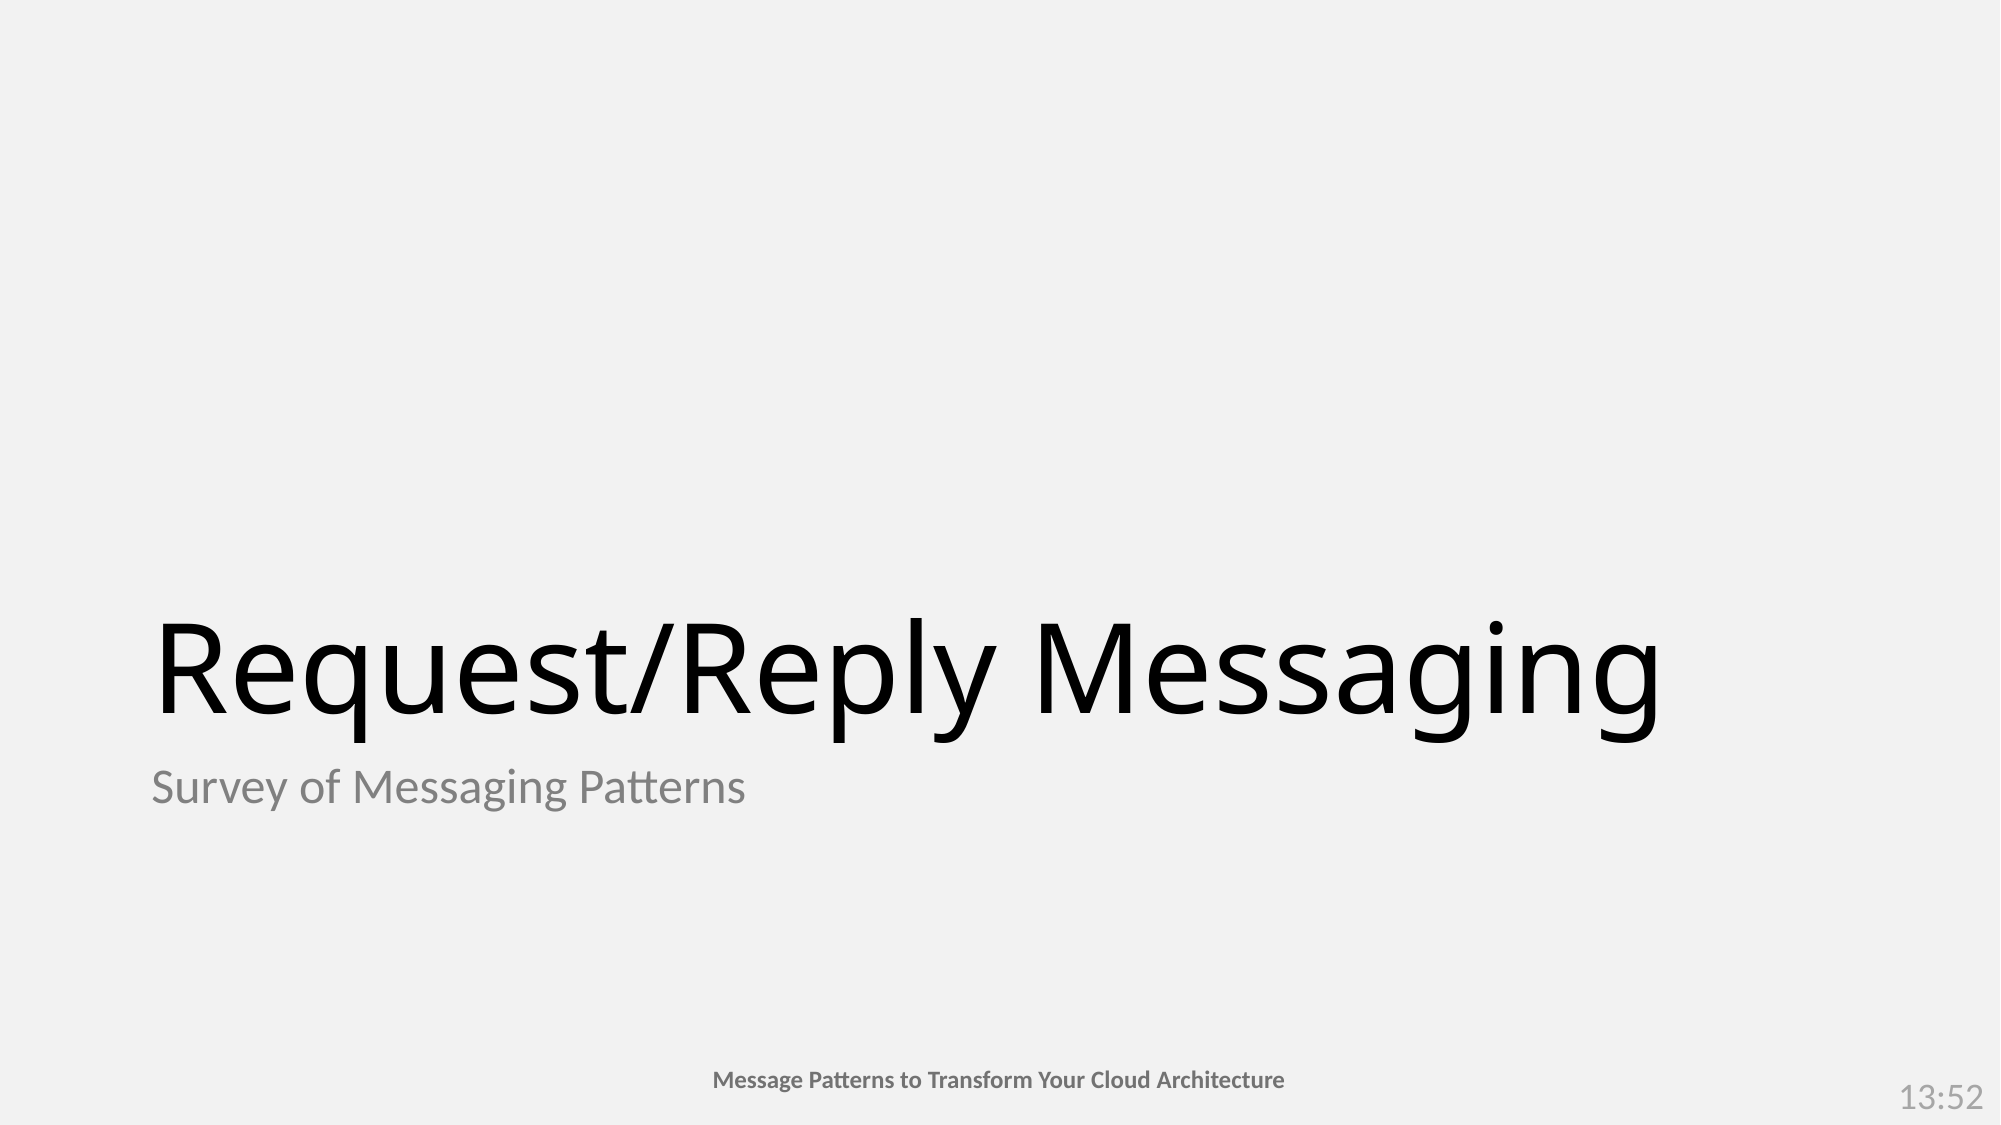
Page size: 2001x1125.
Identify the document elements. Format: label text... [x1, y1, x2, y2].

title Request/Reply Messaging [136, 280, 1862, 749]
list Survey of Messaging Patterns [136, 752, 1862, 999]
text_box 13:52 [1883, 1064, 2000, 1125]
